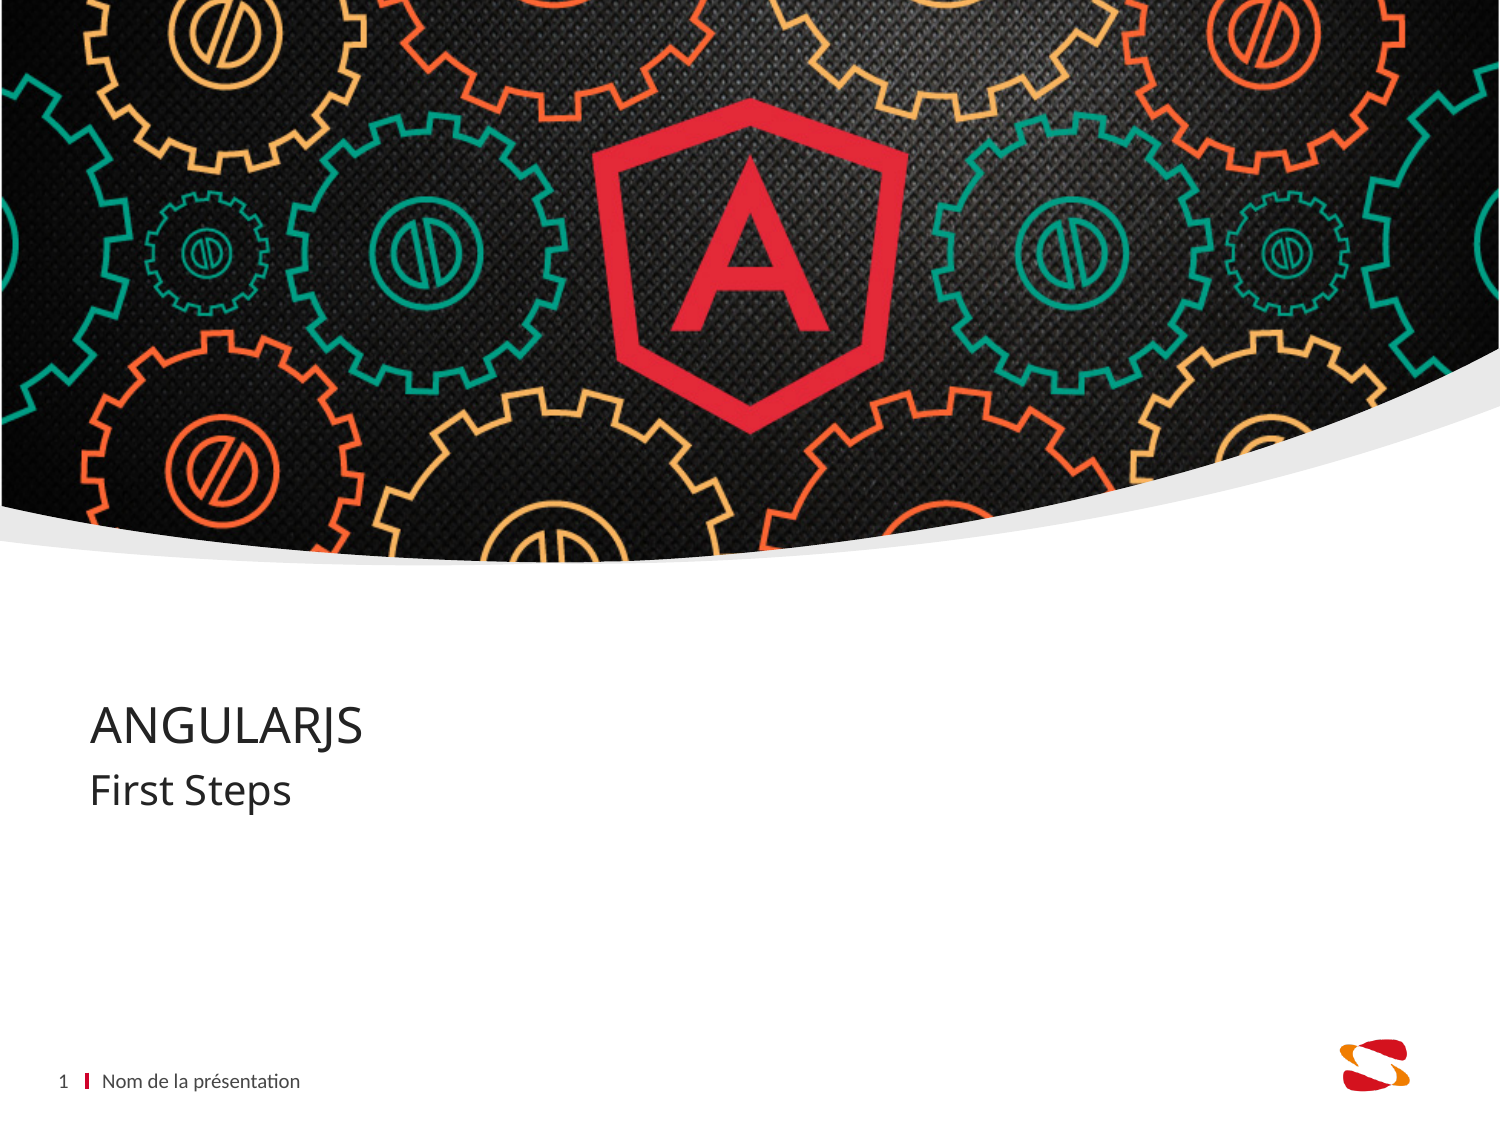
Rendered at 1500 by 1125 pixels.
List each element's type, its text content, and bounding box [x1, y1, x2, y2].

title AngularJS [90, 692, 1149, 762]
picture [0, 0, 1500, 563]
subtitle First Steps [89, 763, 1149, 814]
footer Nom de la présentation [87, 1066, 833, 1094]
slide_number 1 [20, 1066, 69, 1094]
picture [1328, 1031, 1421, 1099]
